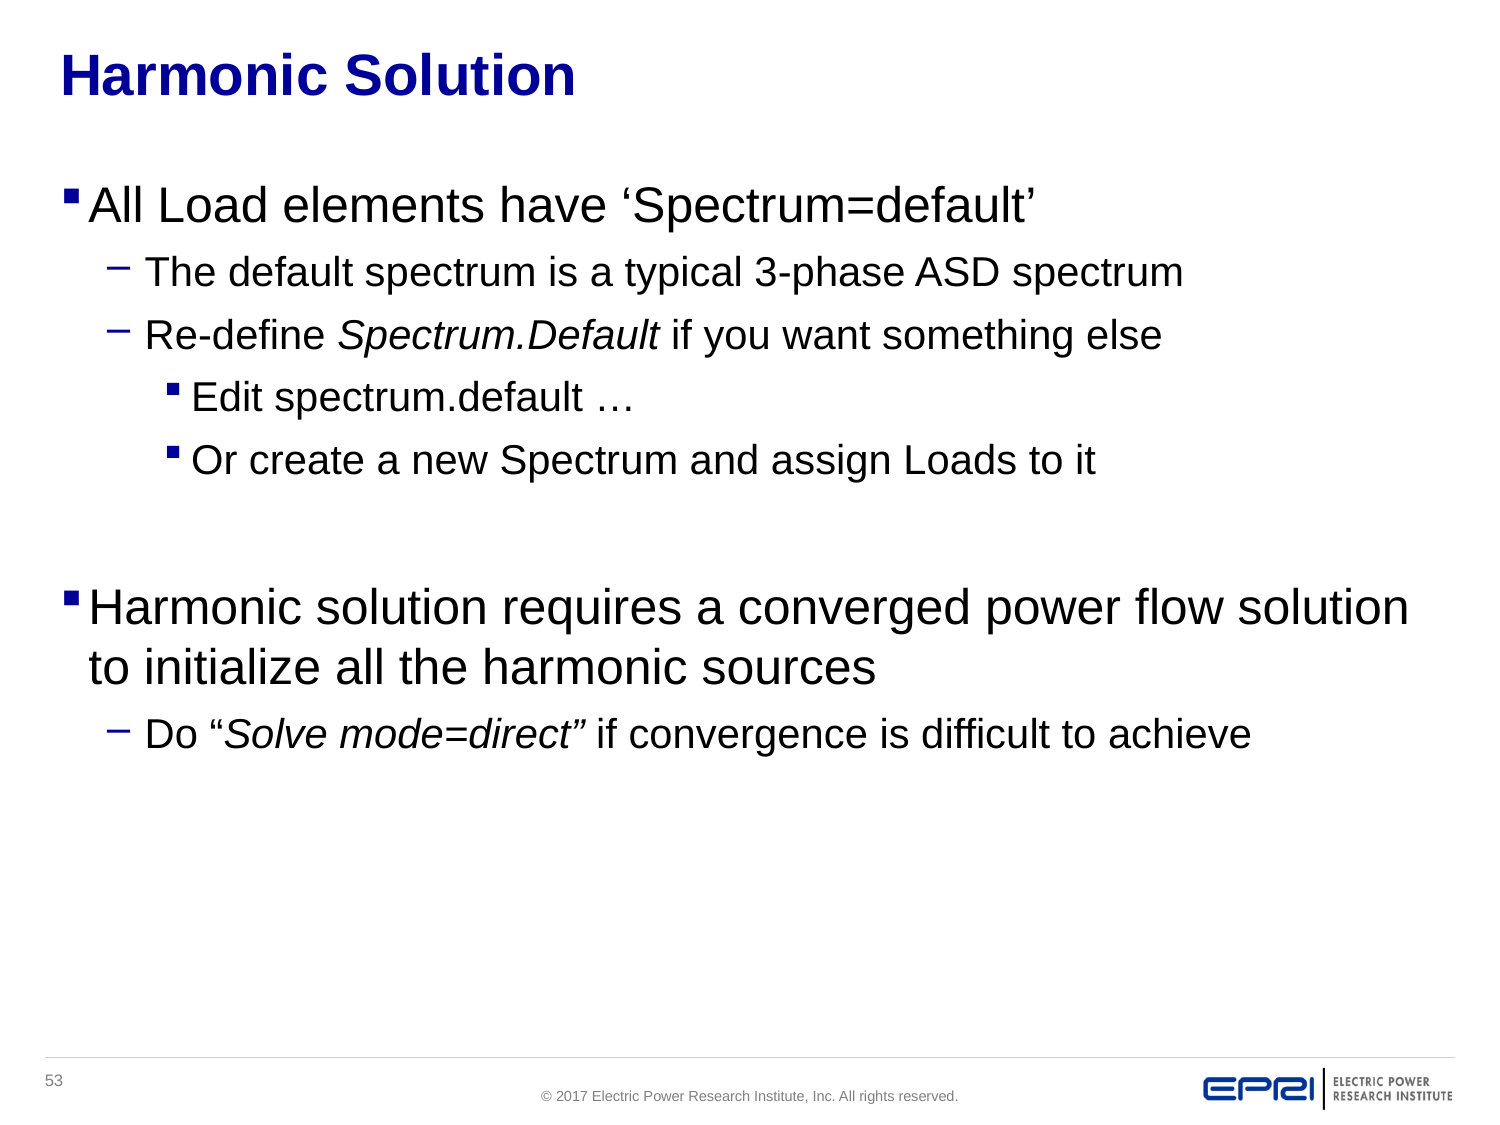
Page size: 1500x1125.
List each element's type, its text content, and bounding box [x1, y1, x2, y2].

title Harmonic Solution [44, 29, 1456, 151]
picture [1200, 1064, 1455, 1113]
list All Load elements have ‘Spectrum=default’ The default spectrum is a typical 3-phase ASD spectrum Re-define Spectrum.Default if you want something else Edit spectrum.default … Or create a new Spectrum and assign Loads to it Harmonic solution requires a converged power flow solution to initialize all the harmonic sources Do “Solve mode=direct” if convergence is difficult to achieve [44, 164, 1456, 1051]
